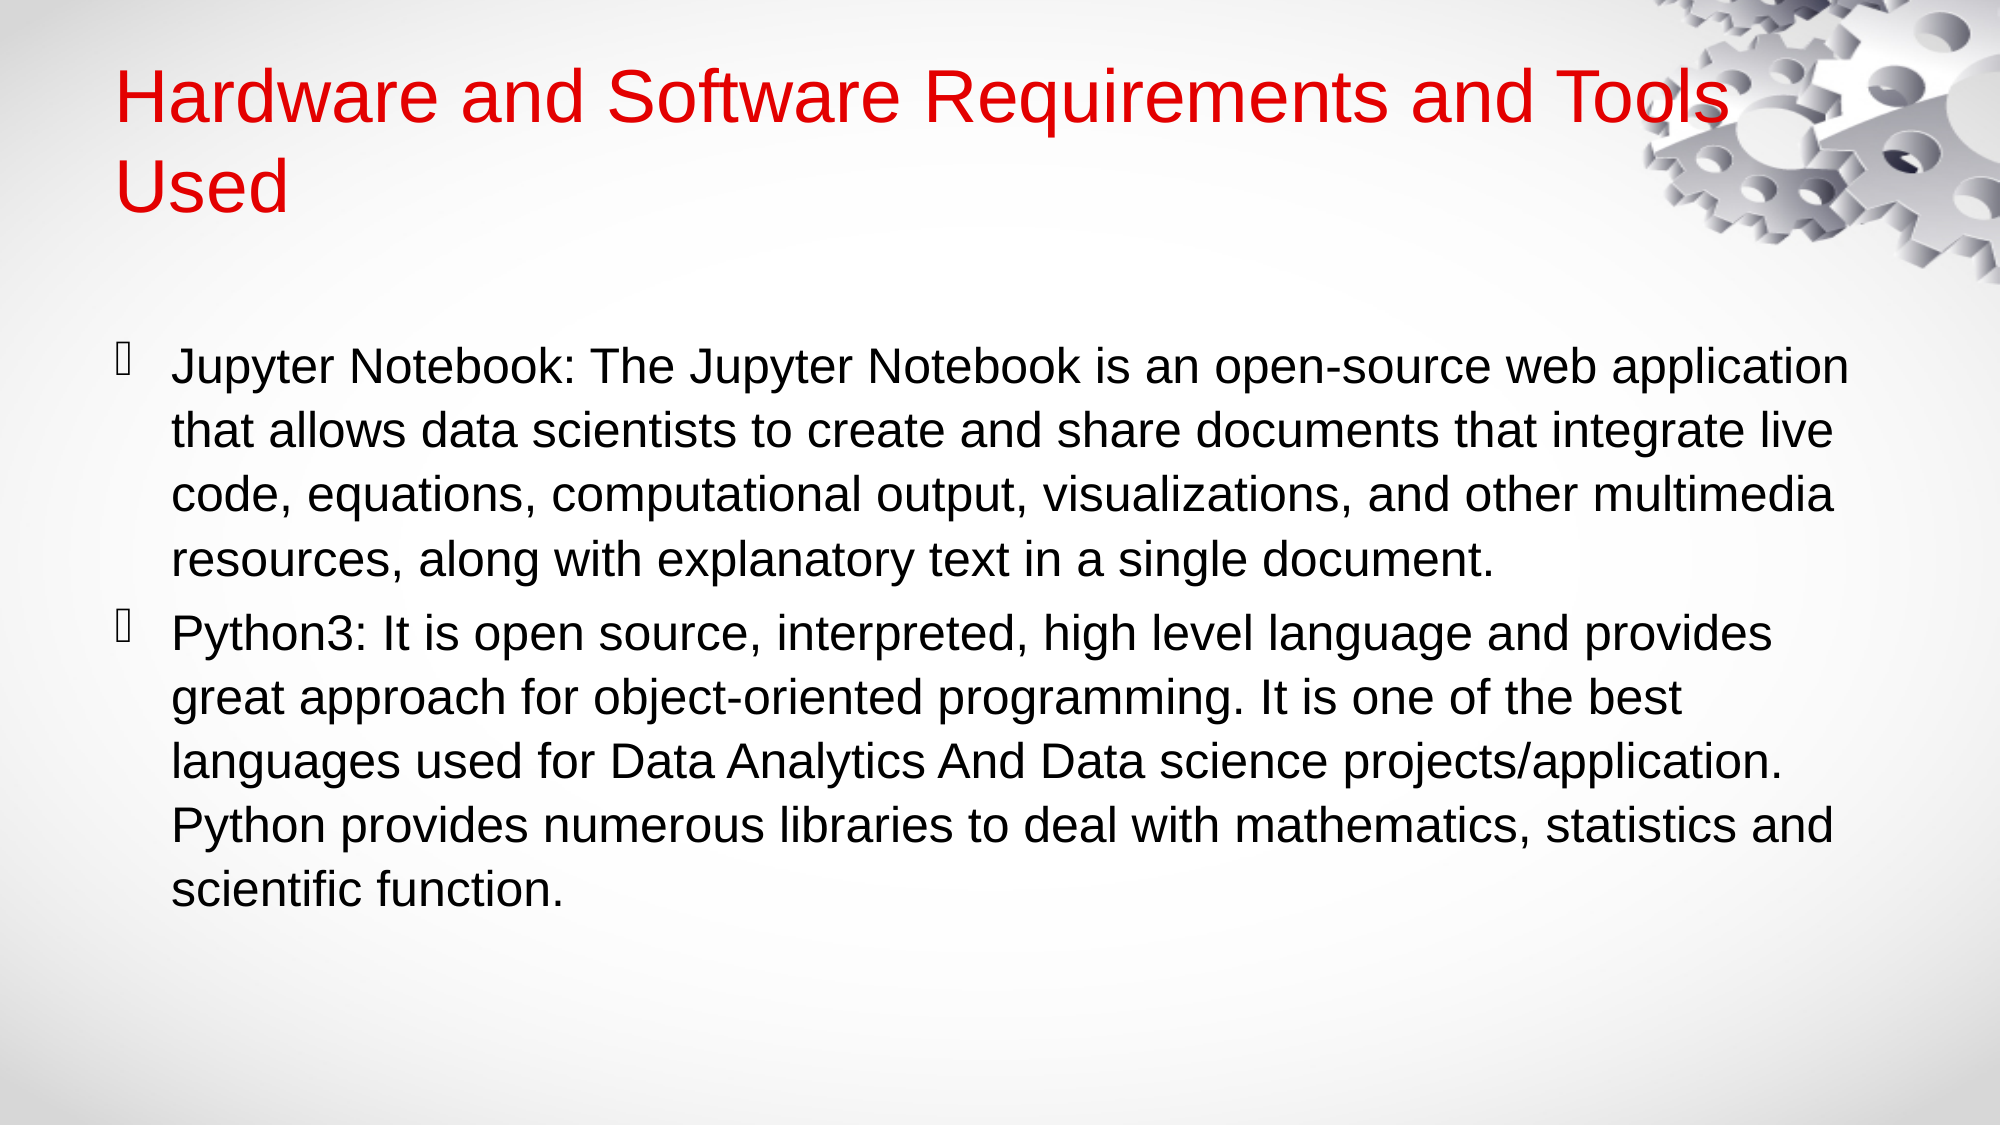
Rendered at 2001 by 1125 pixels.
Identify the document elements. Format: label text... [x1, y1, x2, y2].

title Hardware and Software Requirements and Tools Used [99, 30, 1901, 244]
list Jupyter Notebook: The Jupyter Notebook is an open-source web application that allows data scientists to create and share documents that integrate live code, equations, computational output, visualizations, and other multimedia resources, along with explanatory text in a single document. Python3: It is open source, interpreted, high level language and provides great approach for object-oriented programming. It is one of the best languages used for Data Analytics And Data science projects/application. Python provides numerous libraries to deal with mathematics, statistics and scientific function. [99, 321, 1901, 1006]
picture [0, 0, 2000, 1125]
